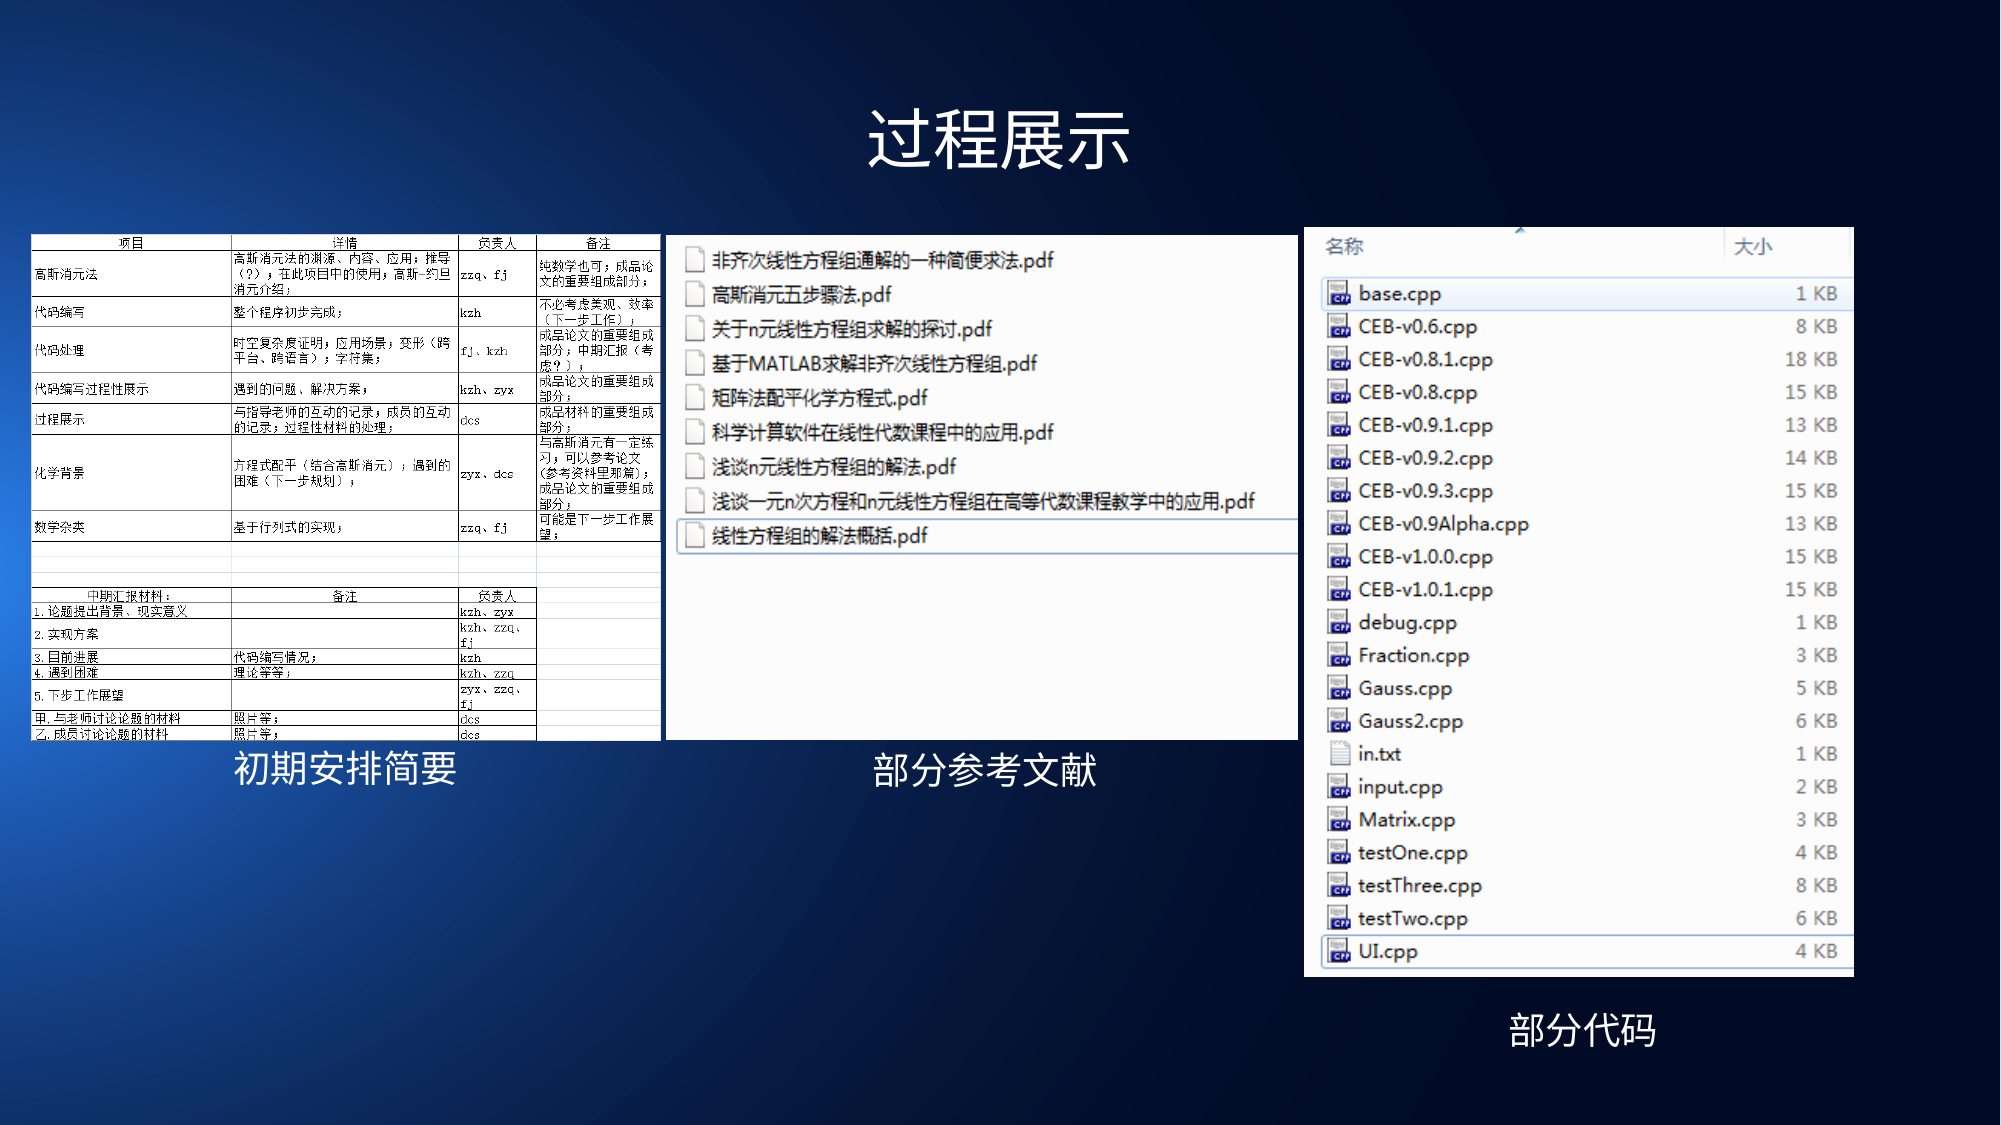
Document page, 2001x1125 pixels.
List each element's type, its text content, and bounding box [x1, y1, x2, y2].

text_box 部分参考文献 [668, 739, 1302, 800]
text_box 过程展示 [851, 90, 1149, 186]
picture [0, 0, 2001, 1125]
text_box 部分代码 [1304, 999, 1863, 1060]
text_box 初期安排简要 [29, 737, 663, 798]
